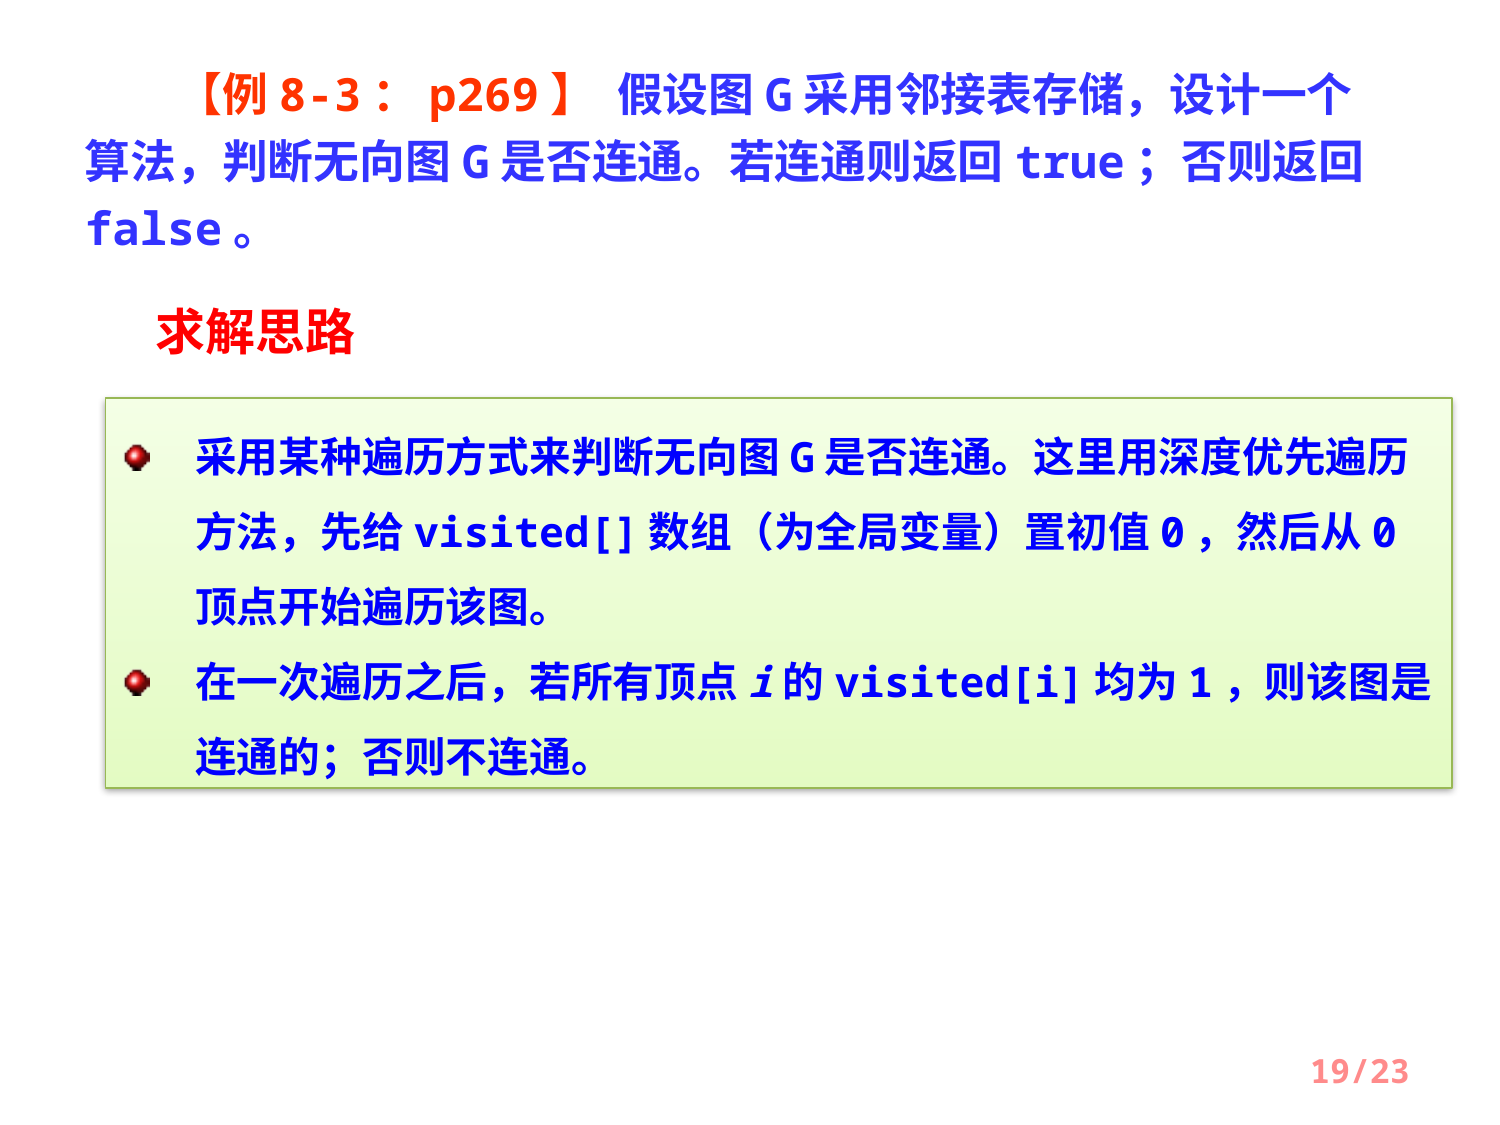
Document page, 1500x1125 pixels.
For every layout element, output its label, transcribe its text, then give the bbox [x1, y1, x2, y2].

text_box 【例8-3：p269】 假设图G采用邻接表存储，设计一个算法，判断无向图G是否连通。若连通则返回true；否则返回false。 [70, 46, 1405, 262]
text_box 采用某种遍历方式来判断无向图G是否连通。这里用深度优先遍历方法，先给visited[]数组（为全局变量）置初值0，然后从0顶点开始遍历该图。 在一次遍历之后，若所有顶点i的visited[i]均为1，则该图是连通的；否则不连通。 [105, 397, 1453, 789]
slide_number 19/23 [1074, 1042, 1425, 1103]
picture [120, 440, 150, 471]
text_box 求解思路 [140, 292, 457, 368]
picture [120, 665, 150, 696]
